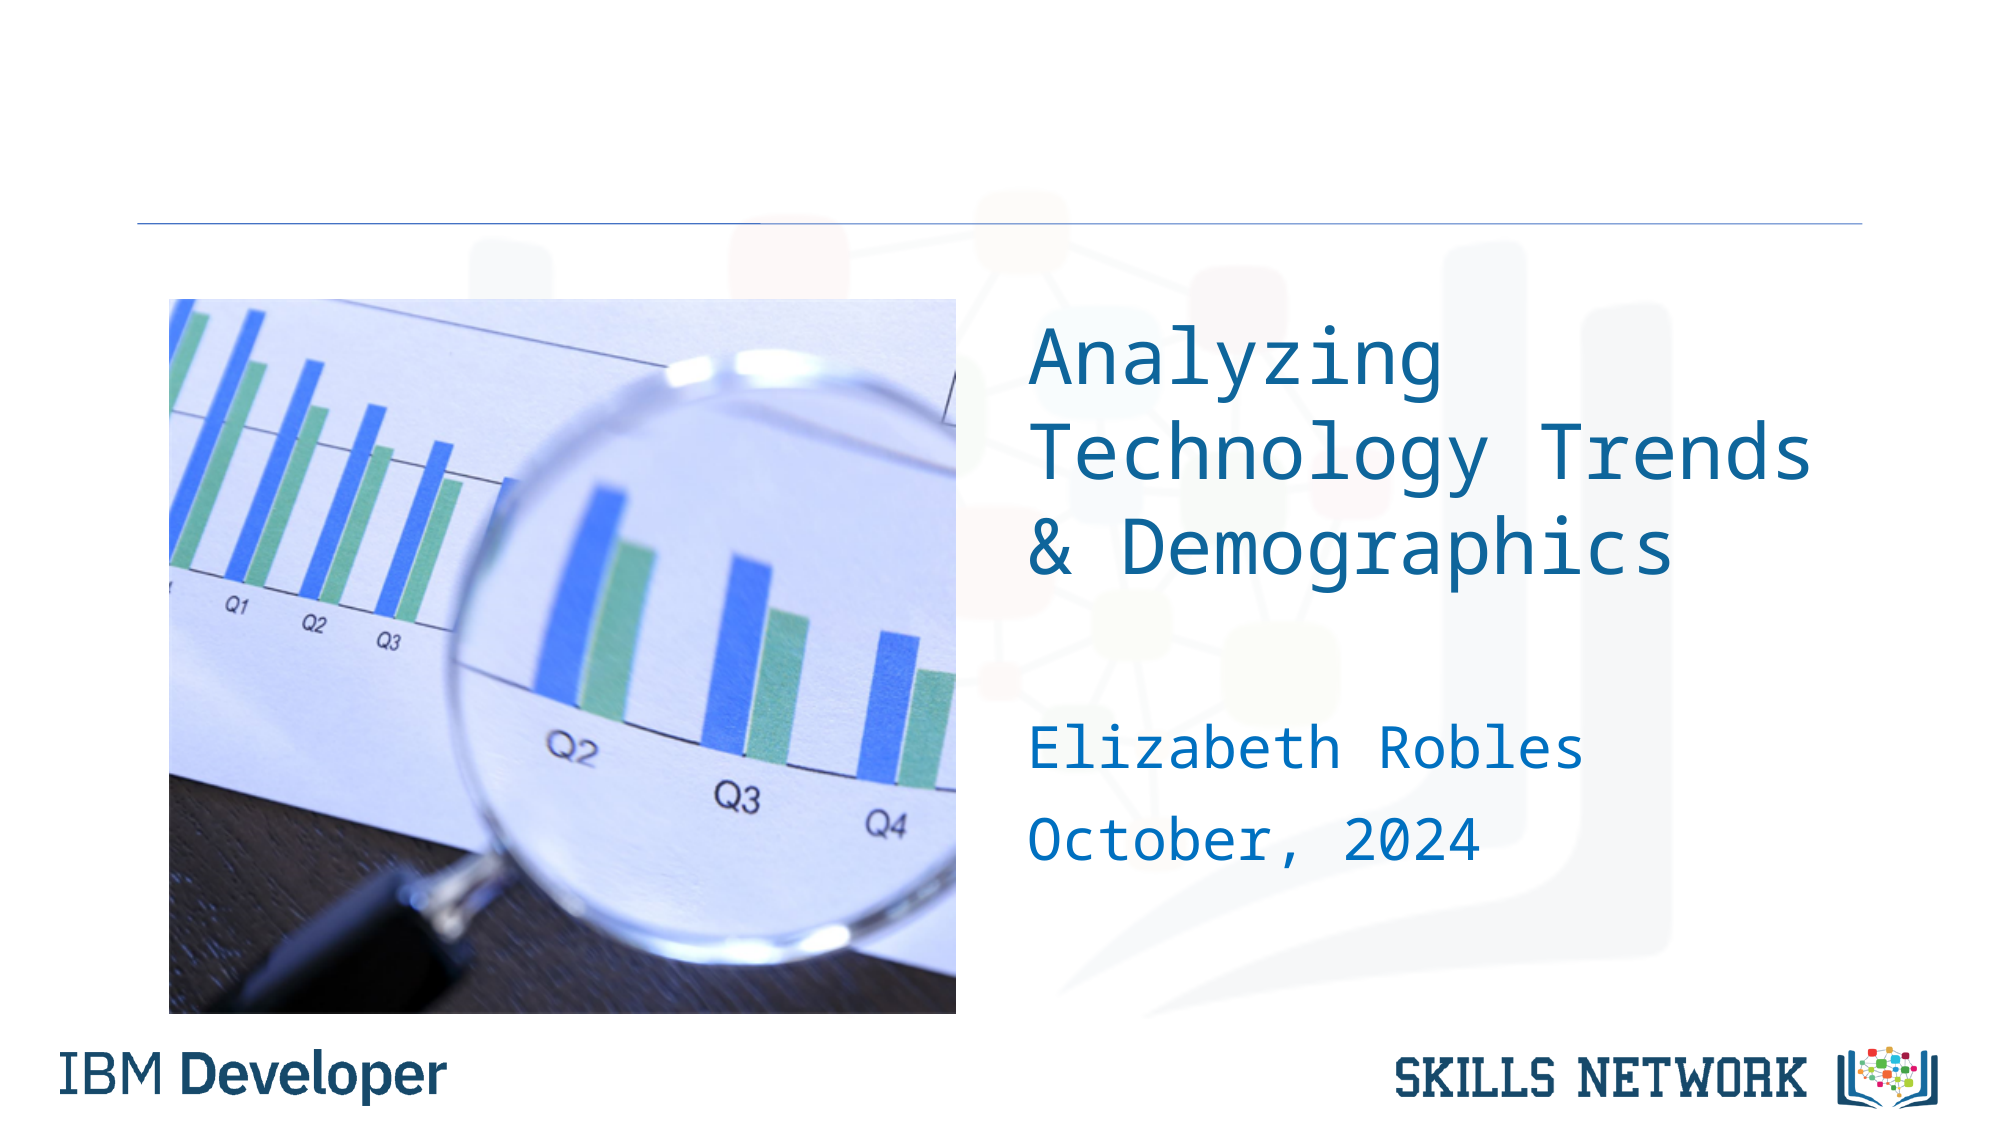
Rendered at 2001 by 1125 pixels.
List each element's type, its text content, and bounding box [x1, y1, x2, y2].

picture [1390, 1045, 1945, 1111]
title Analyzing Technology Trends & Demographics [1012, 299, 1920, 603]
list Elizabeth Robles October, 2024 [1012, 703, 1863, 910]
picture [169, 299, 956, 1014]
picture [55, 1045, 459, 1108]
